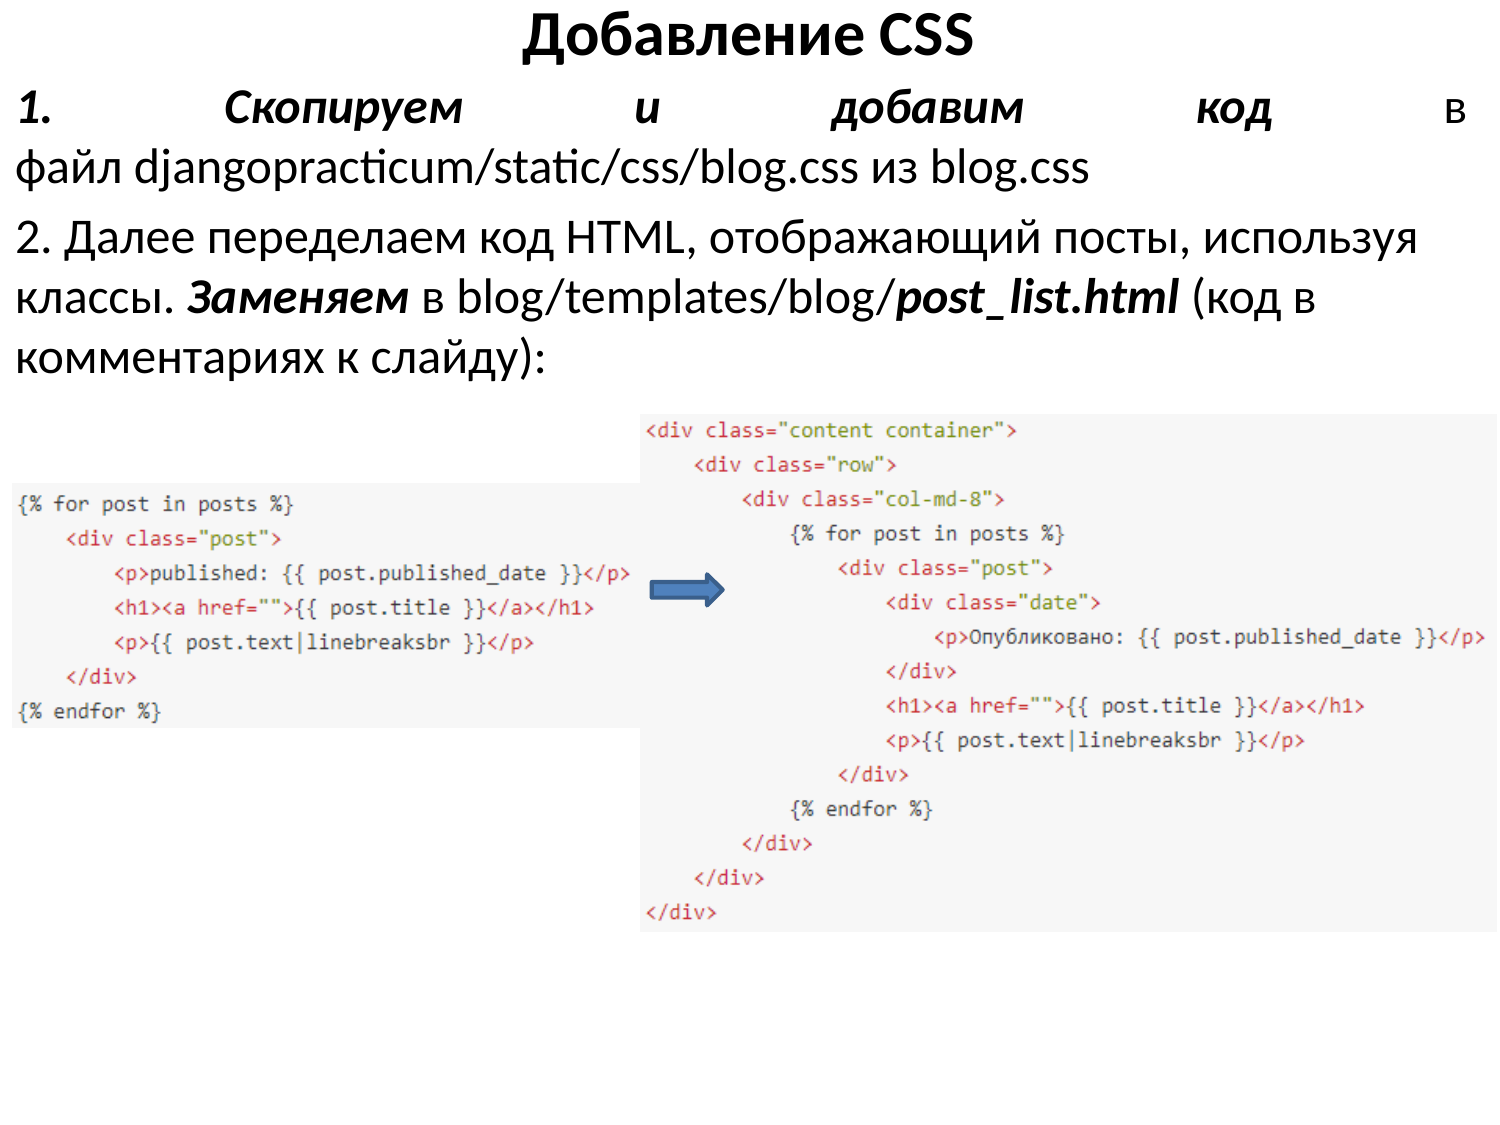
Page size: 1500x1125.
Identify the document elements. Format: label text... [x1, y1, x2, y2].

list 1. Скопируем и добавим код в файл djangopracticum/static/css/blog.css из blog.css 2. Далее переделаем код HTML, отображающий посты, используя классы. Заменяем в blog/templates/blog/post_list.html (код в комментариях к слайду): [0, 66, 1483, 1125]
picture [12, 414, 1498, 933]
title Добавление CSS [73, 0, 1424, 66]
